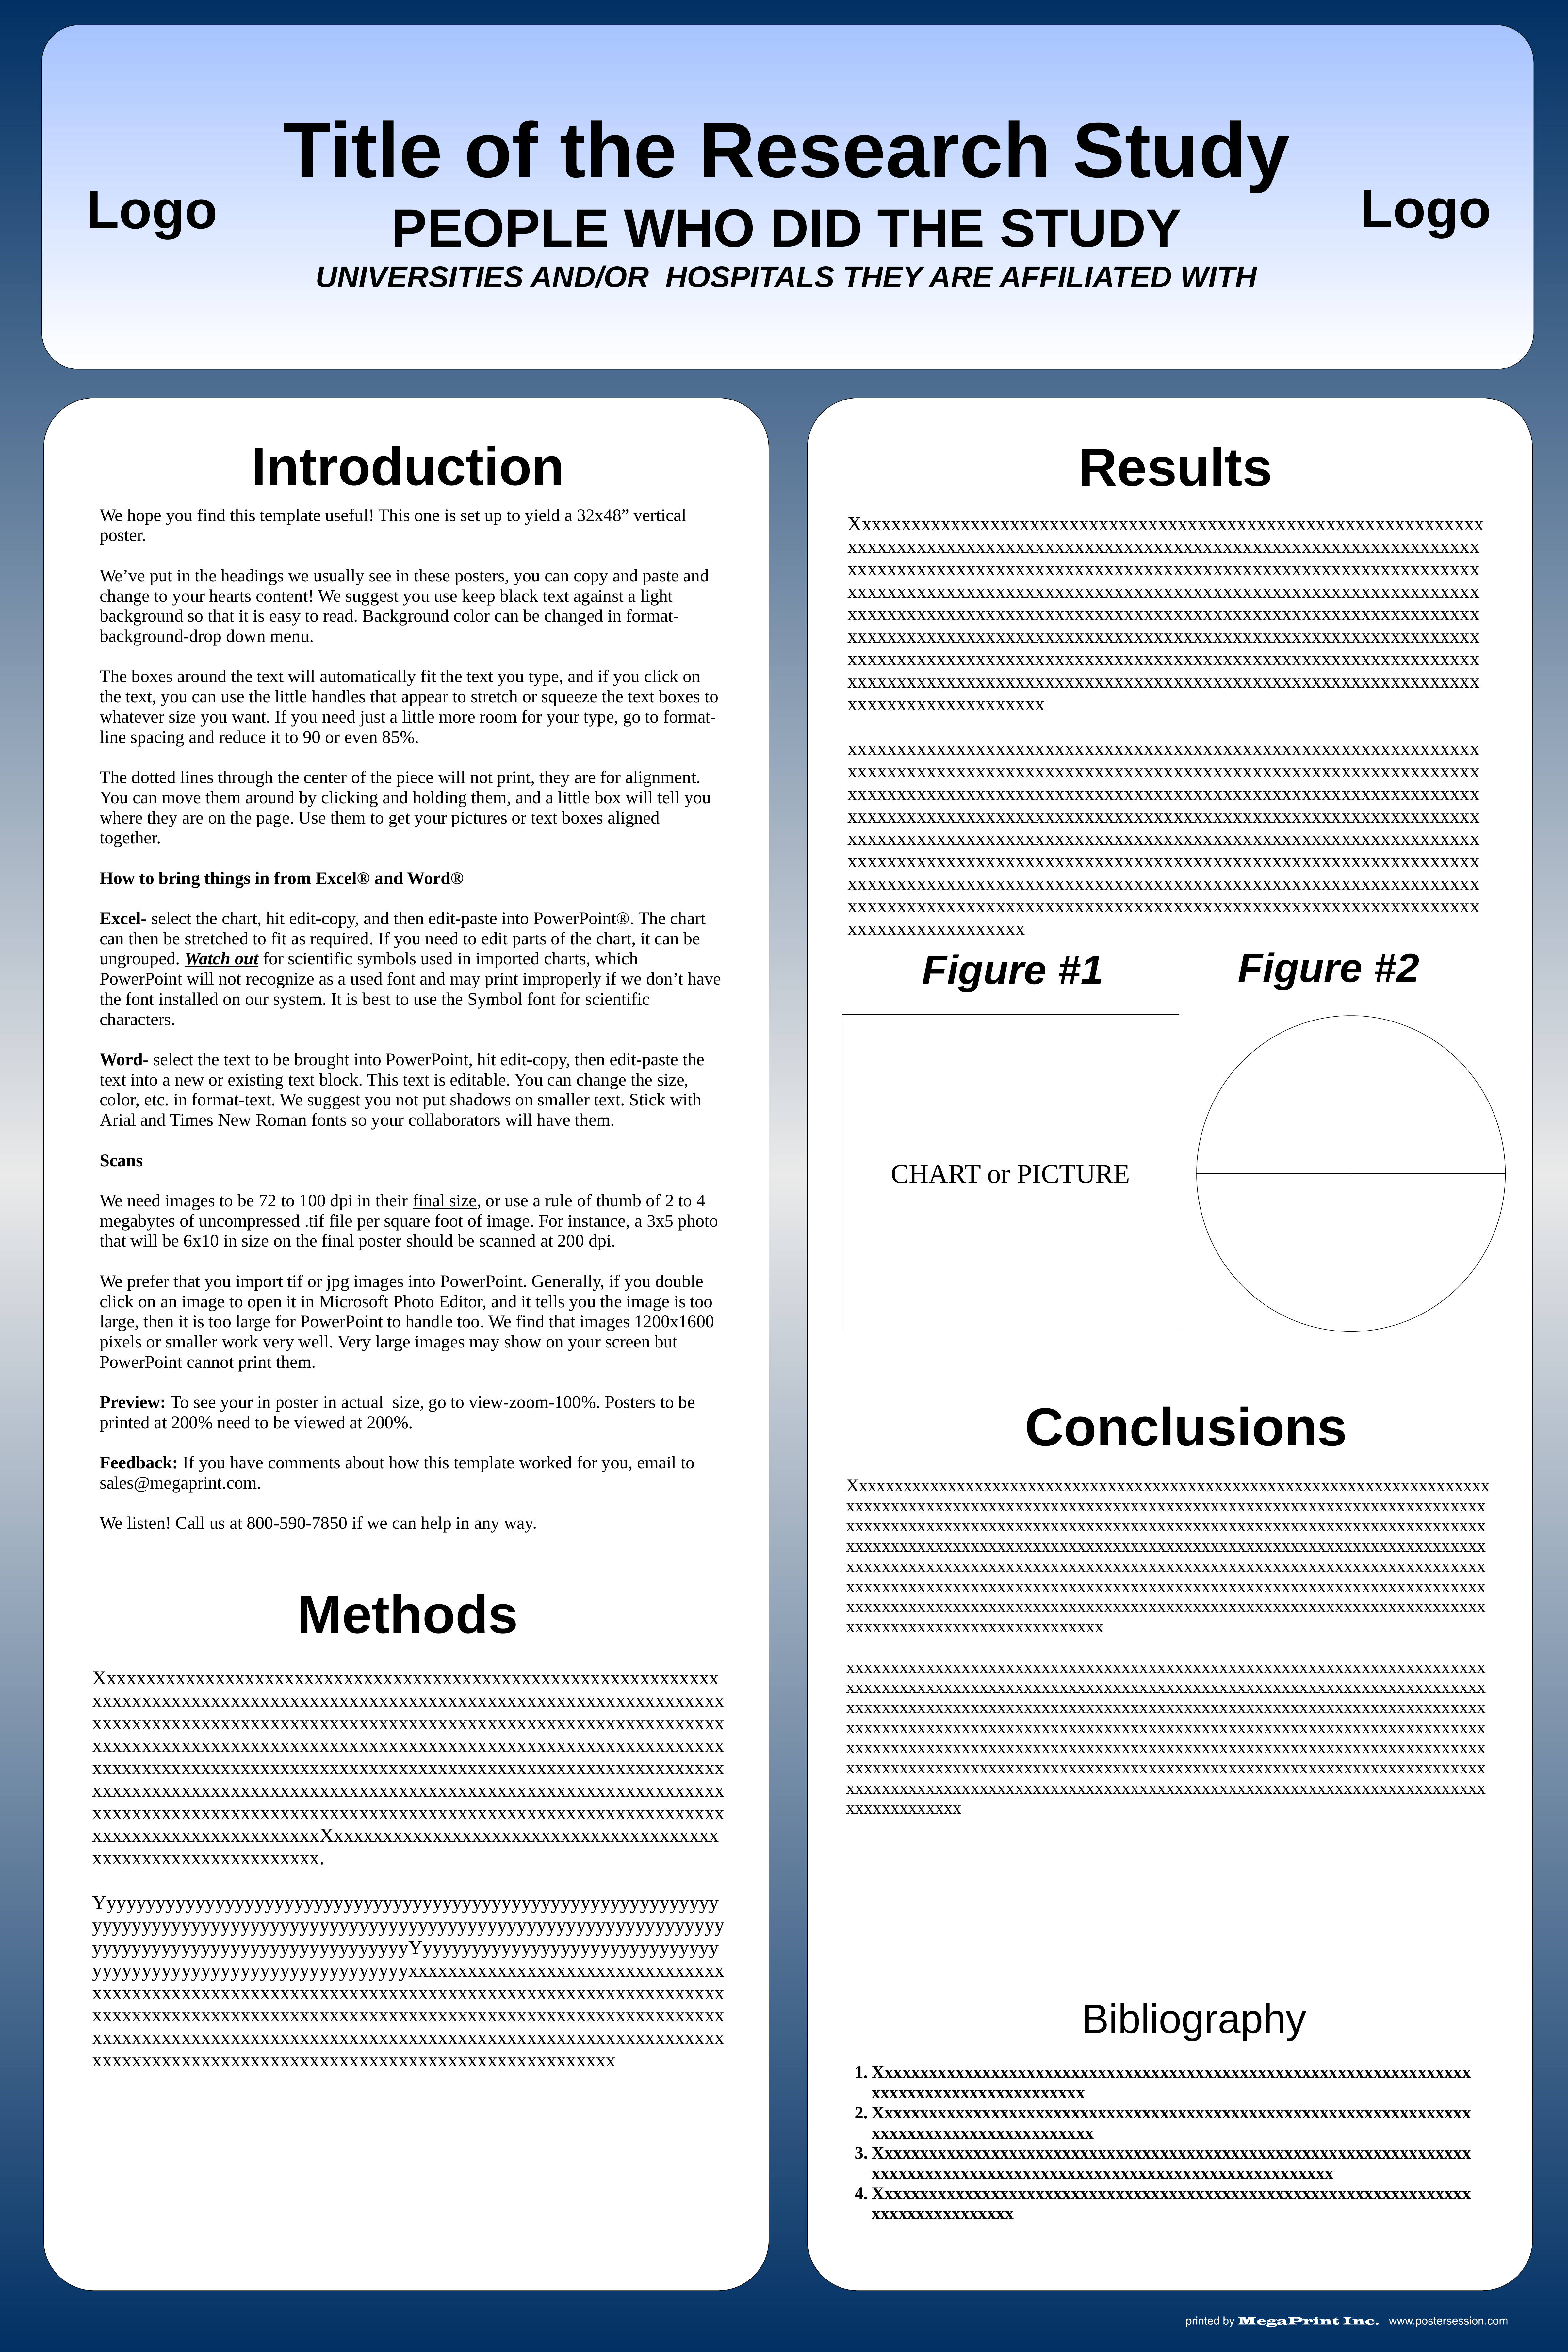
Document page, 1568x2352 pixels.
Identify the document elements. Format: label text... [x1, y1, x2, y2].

text_box Conclusions [1005, 1390, 1367, 1459]
text_box Xxxxxxxxxxxxxxxxxxxxxxxxxxxxxxxxxxxxxxxxxxxxxxxxxxxxxxxxxxxxxxxxxxxxxxxxxxxxxxxxxxxxxxxxxxxxxxxxxxxxxxxxxxxxxxxxxxxxxxxxxxxxxxxxxxxxxxxxxxxxxxxxxxxxxxxxxxxxxxxxxxxxxxxxxxxxxxxxxxxxxxxxxxxxxxxxxxxxxxxxxxxxxxxxxxxxxxxxxxxxxxxxxxxxxxxxxxxxxxxxxxxxxxxxxxxxxxxxxxxxxxxxxxxxxxxxxxxxxxxxxxxxxxxxxxxxxxxxxxxxxxxxxxxxxxxxxxxxxxxxxxxxxxxxxxxxxxxxxxxxxxxxxxxxxxxxxxxxxxxxxxxxxxxxxxxxxxxxxxxxxxxxxxxxxxxxxxxxxxxxxxxxxxxxxxxxxxxxxxxxxxxxxxxxxxxxxxxxxxxxxxxxxxxxxxxxxxxxxxxxxxxxxxxxxxxxxxxxxxxxxxxxxxxxxxxxxxxxxxxxxxxxxxxxxxxxxxxxxxxxxxxxxxxxxxxxx xxxxxxxxxxxxxxxxxxxxxxxxxxxxxxxxxxxxxxxxxxxxxxxxxxxxxxxxxxxxxxxxxxxxxxxxxxxxxxxxxxxxxxxxxxxxxxxxxxxxxxxxxxxxxxxxxxxxxxxxxxxxxxxxxxxxxxxxxxxxxxxxxxxxxxxxxxxxxxxxxxxxxxxxxxxxxxxxxxxxxxxxxxxxxxxxxxxxxxxxxxxxxxxxxxxxxxxxxxxxxxxxxxxxxxxxxxxxxxxxxxxxxxxxxxxxxxxxxxxxxxxxxxxxxxxxxxxxxxxxxxxxxxxxxxxxxxxxxxxxxxxxxxxxxxxxxxxxxxxxxxxxxxxxxxxxxxxxxxxxxxxxxxxxxxxxxxxxxxxxxxxxxxxxxxxxxxxxxxxxxxxxxxxxxxxxxxxxxxxxxxxxxxxxxxxxxxxxxxxxxxxxxxxxxxxxxxxxxxxxxxxxxxxxxxxxxxxxxxxxxxxxxxxxxxxxxxxxxxxxxxxxxxxxxxxxxxxxxxxxxxxxxxxxxxxxxxxxx [843, 1474, 1494, 1834]
text_box CHART or PICTURE [842, 1015, 1179, 1330]
text_box [1197, 1016, 1506, 1332]
text_box Xxxxxxxxxxxxxxxxxxxxxxxxxxxxxxxxxxxxxxxxxxxxxxxxxxxxxxxxxxxxxxxxxxxxxxxxxxxxxxxxxxxxxxxxxxxxxxxxxxxxxxxxxxxxxxxxxxxxxxxxxxxxxxxxxxxxxxxxxxxxxxxxxxxxxxxxxxxxxxxxxxxxxxxxxxxxxxxxxxxxxxxxxxxxxxxxxxxxxxxxxxxxxxxxxxxxxxxxxxxxxxxxxxxxxxxxxxxxxxxxxxxxxxxxxxxxxxxxxxxxxxxxxxxxxxxxxxxxxxxxxxxxxxxxxxxxxxxxxxxxxxxxxxxxxxxxxxxxxxxxxxxxxxxxxxxxxxxxxxxxxxxxxxxxxxxxxxxxxxxxxxxxxxxxxxxxxxxxxxxxxxxxxxxxxxxxxxxxxxxxxxxxxxxxxxxxxxxxxxxxxxxxxxxxxxxxxxxxxxxxxxxxxxxxxxxxxxxxxxxxxxxxxxxxxxxxxxxxxxxxxxxxxxxxxxxxxxxxxxxxxxxxxxxxxxxxxxxxxxxxxxxxxxxxxxxx xxxxxxxxxxxxxxxxxxxxxxxxxxxxxxxxxxxxxxxxxxxxxxxxxxxxxxxxxxxxxxxxxxxxxxxxxxxxxxxxxxxxxxxxxxxxxxxxxxxxxxxxxxxxxxxxxxxxxxxxxxxxxxxxxxxxxxxxxxxxxxxxxxxxxxxxxxxxxxxxxxxxxxxxxxxxxxxxxxxxxxxxxxxxxxxxxxxxxxxxxxxxxxxxxxxxxxxxxxxxxxxxxxxxxxxxxxxxxxxxxxxxxxxxxxxxxxxxxxxxxxxxxxxxxxxxxxxxxxxxxxxxxxxxxxxxxxxxxxxxxxxxxxxxxxxxxxxxxxxxxxxxxxxxxxxxxxxxxxxxxxxxxxxxxxxxxxxxxxxxxxxxxxxxxxxxxxxxxxxxxxxxxxxxxxxxxxxxxxxxxxxxxxxxxxxxxxxxxxxxxxxxxxxxxxxxxxxxxxxxxxxxxxxxxxxxxxxxxxxxxxxxxxxxxxxxxxxxxxxxxxxxxxxxxxxxxxxxxxxxxxxxxxxxxxxxxxxxxxxxxxxxxxxxxx [844, 511, 1490, 958]
text_box Xxxxxxxxxxxxxxxxxxxxxxxxxxxxxxxxxxxxxxxxxxxxxxxxxxxxxxxxxxxxxxxxxxxxxxxxxxxxxxxxxxxxxxxxxxx Xxxxxxxxxxxxxxxxxxxxxxxxxxxxxxxxxxxxxxxxxxxxxxxxxxxxxxxxxxxxxxxxxxxxxxxxxxxxxxxxxxxxxxxxxxxx Xxxxxxxxxxxxxxxxxxxxxxxxxxxxxxxxxxxxxxxxxxxxxxxxxxxxxxxxxxxxxxxxxxxxxxxxxxxxxxxxxxxxxxxxxxxxxxxxxxxxxxxxxxxxxxxxxxxxxxx Xxxxxxxxxxxxxxxxxxxxxxxxxxxxxxxxxxxxxxxxxxxxxxxxxxxxxxxxxxxxxxxxxxxxxxxxxxxxxxxxxxx [852, 2039, 1481, 2245]
text_box [807, 398, 1533, 2291]
text_box [43, 398, 769, 2291]
text_box Logo [1341, 172, 1511, 271]
text_box Figure #1 [860, 958, 1166, 995]
text_box [41, 25, 1534, 369]
text_box XxxxxxxxxxxxxxxxxxxxxxxxxxxxxxxxxxxxxxxxxxxxxxxxxxxxxxxxxxxxxxxxxxxxxxxxxxxxxxxxxxxxxxxxxxxxxxxxxxxxxxxxxxxxxxxxxxxxxxxxxxxxxxxxxxxxxxxxxxxxxxxxxxxxxxxxxxxxxxxxxxxxxxxxxxxxxxxxxxxxxxxxxxxxxxxxxxxxxxxxxxxxxxxxxxxxxxxxxxxxxxxxxxxxxxxxxxxxxxxxxxxxxxxxxxxxxxxxxxxxxxxxxxxxxxxxxxxxxxxxxxxxxxxxxxxxxxxxxxxxxxxxxxxxxxxxxxxxxxxxxxxxxxxxxxxxxxxxxxxxxxxxxxxxxxxxxxxxxxxxxxxxxxxxxxxxxxxxxxxxxxxxxxxxxxxxxxxxxxxxxxxxxxxxxxxxxxxxxxxxxxxxxxxxxxxxxxxxxxxxxxxxxxxxxxxxxxxxxxxxxxxxxxxxxxXxxxxxxxxxxxxxxxxxxxxxxxxxxxxxxxxxxxxxxxxxxxxxxxxxxxxxxxxxxxxxx. YyyyyyyyyyyyyyyyyyyyyyyyyyyyyyyyyyyyyyyyyyyyyyyyyyyyyyyyyyyyyyyyyyyyyyyyyyyyyyyyyyyyyyyyyyyyyyyyyyyyyyyyyyyyyyyyyyyyyyyyyyyyyyyyyyyyyyyyyyyyyyyyyyyyyyyyyyyyyyyYyyyyyyyyyyyyyyyyyyyyyyyyyyyyyyyyyyyyyyyyyyyyyyyyyyyyyyyyyyyyyyxxxxxxxxxxxxxxxxxxxxxxxxxxxxxxxxxxxxxxxxxxxxxxxxxxxxxxxxxxxxxxxxxxxxxxxxxxxxxxxxxxxxxxxxxxxxxxxxxxxxxxxxxxxxxxxxxxxxxxxxxxxxxxxxxxxxxxxxxxxxxxxxxxxxxxxxxxxxxxxxxxxxxxxxxxxxxxxxxxxxxxxxxxxxxxxxxxxxxxxxxxxxxxxxxxxxxxxxxxxxxxxxxxxxxxxxxxxxxxxxxxxxxxxxxxxxxxxxxxxxxxxxxxxxxxxxxxxxx [89, 1665, 732, 2091]
text_box Methods [226, 1577, 589, 1646]
text_box Figure #2 [1175, 958, 1482, 993]
text_box Logo [60, 172, 243, 272]
text_box We hope you find this template useful! This one is set up to yield a 32x48” vertical poster. We’ve put in the headings we usually see in these posters, you can copy and paste and change to your hearts content! We suggest you use keep black text against a light background so that it is easy to read. Background color can be changed in format-background-drop down menu. The boxes around the text will automatically fit the text you type, and if you click on the text, you can use the little handles that appear to stretch or squeeze the text boxes to whatever size you want. If you need just a little more room for your type, go to format-line spacing and reduce it to 90 or even 85%. The dotted lines through the center of the piece will not print, they are for alignment. You can move them around by clicking and holding them, and a little box will tell you where they are on the page. Use them to get your pictures or text boxes aligned together. How to bring things in from Excel® and Word® Excel- select the chart, hit edit-copy, and then edit-paste into PowerPoint®. The chart can then be stretched to fit as required. If you need to edit parts of the chart, it can be ungrouped. Watch out for scientific symbols used in imported charts, which PowerPoint will not recognize as a used font and may print improperly if we don’t have the font installed on our system. It is best to use the Symbol font for scientific characters. Word- select the text to be brought into PowerPoint, hit edit-copy, then edit-paste the text into a new or existing text block. This text is editable. You can change the size, color, etc. in format-text. We suggest you not put shadows on smaller text. Stick with Arial and Times New Roman fonts so your collaborators will have them. Scans We need images to be 72 to 100 dpi in their final size, or use a rule of thumb of 2 to 4 megabytes of uncompressed .tif file per square foot of image. For instance, a 3x5 photo that will be 6x10 in size on the final poster should be scanned at 200 dpi. We prefer that you import tif or jpg images into PowerPoint. Generally, if you double click on an image to open it in Microsoft Photo Editor, and it tells you the image is too large, then it is too large for PowerPoint to handle too. We find that images 1200x1600 pixels or smaller work very well. Very large images may show on your screen but PowerPoint cannot print them. Preview: To see your in poster in actual size, go to view-zoom-100%. Posters to be printed at 200% need to be viewed at 200%. Feedback: If you have comments about how this template worked for you, email to sales@megaprint.com. We listen! Call us at 800-590-7850 if we can help in any way. [95, 503, 727, 1536]
text_box Bibliography [1041, 1990, 1347, 2039]
text_box Introduction [227, 429, 589, 498]
text_box Results [994, 430, 1357, 499]
text_box Title of the Research Study PEOPLE WHO DID THE STUDY UNIVERSITIES AND/OR HOSPITALS THEY ARE AFFILIATED WITH [60, 97, 1513, 296]
